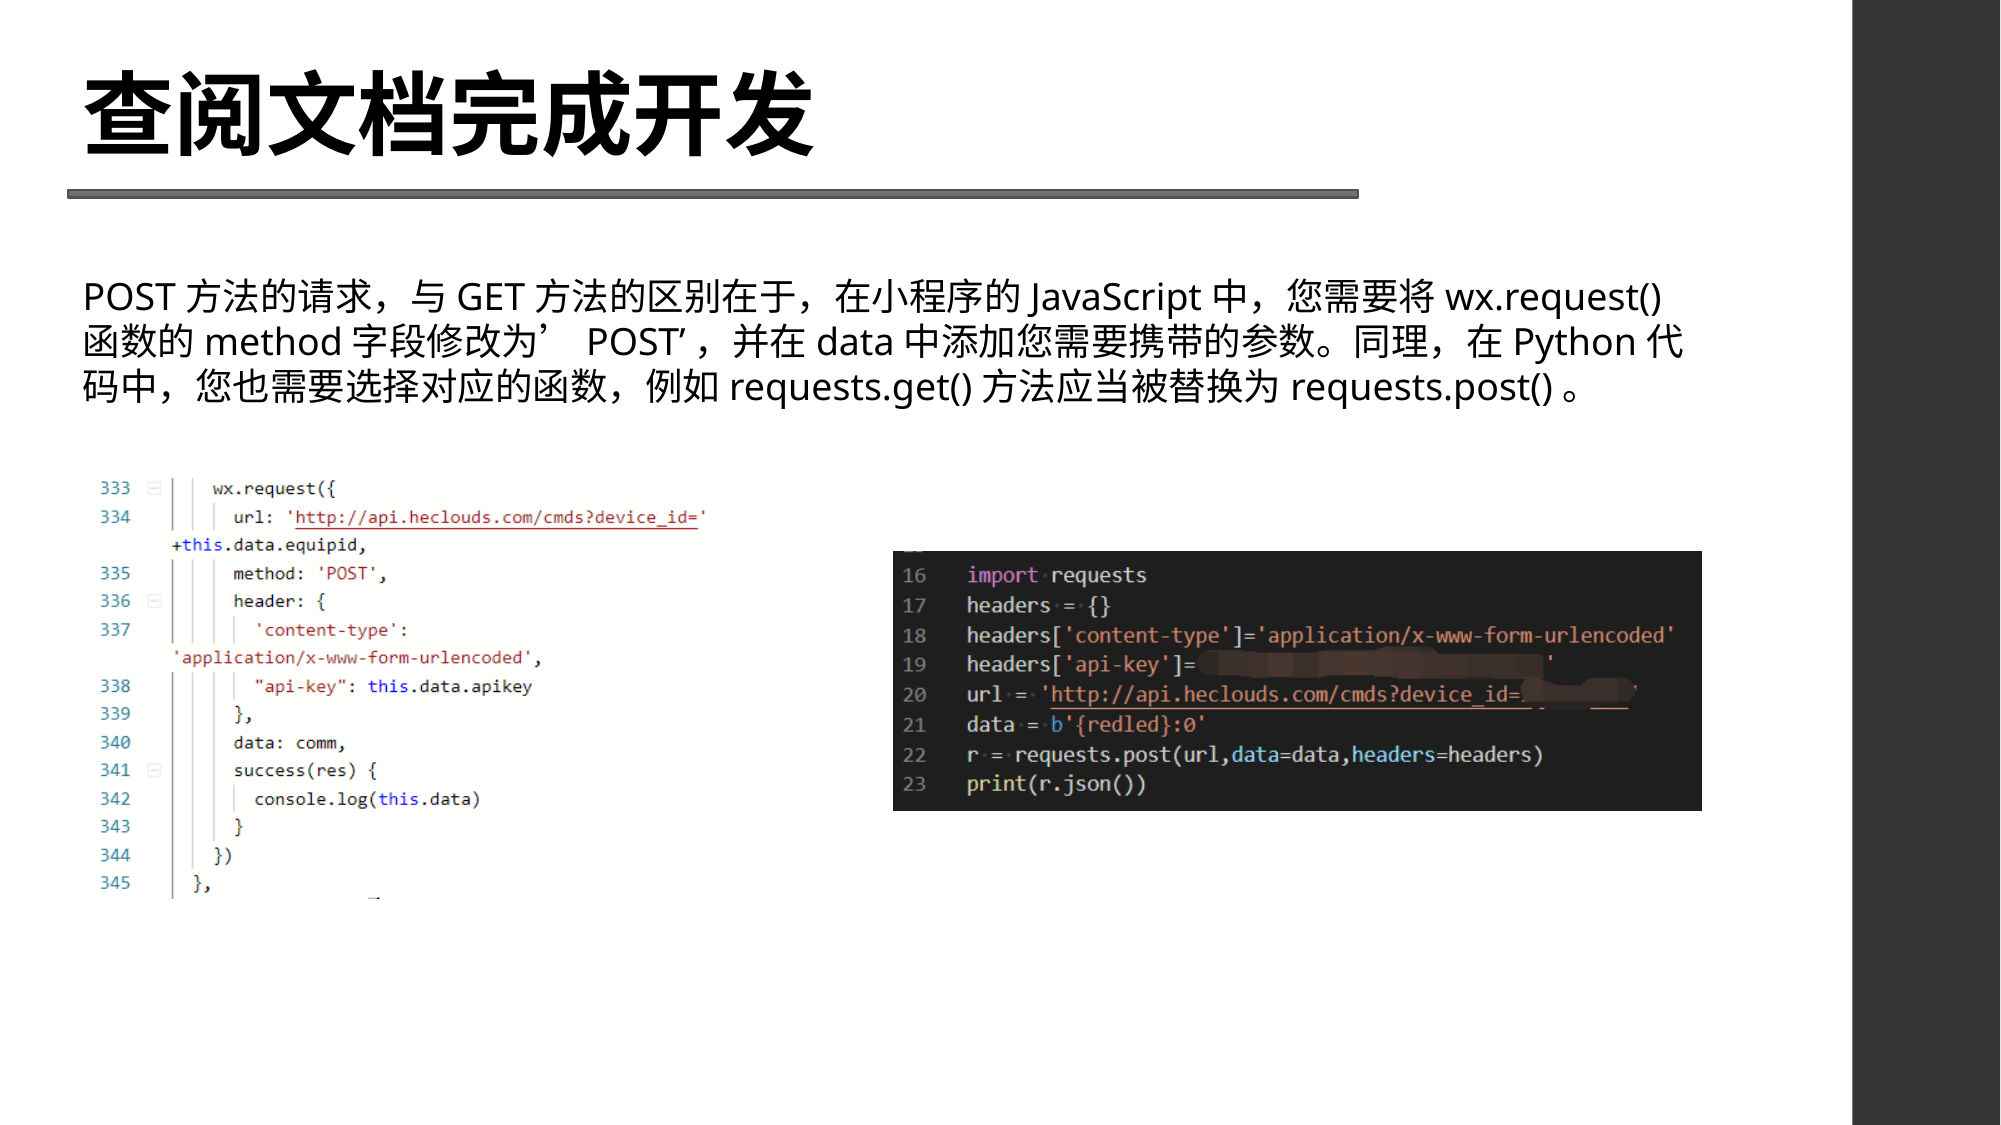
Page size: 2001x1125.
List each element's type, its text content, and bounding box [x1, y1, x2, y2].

picture [892, 551, 1702, 811]
text_box [67, 189, 1359, 199]
picture [98, 478, 739, 900]
text_box POST方法的请求，与GET方法的区别在于，在小程序的JavaScript中，您需要将wx.request()函数的method字段修改为’POST’，并在data中添加您需要携带的参数。同理，在Python代码中，您也需要选择对应的函数，例如requests.get()方法应当被替换为requests.post()。 [67, 265, 1718, 506]
text_box 查阅文档完成开发 [67, 49, 869, 175]
